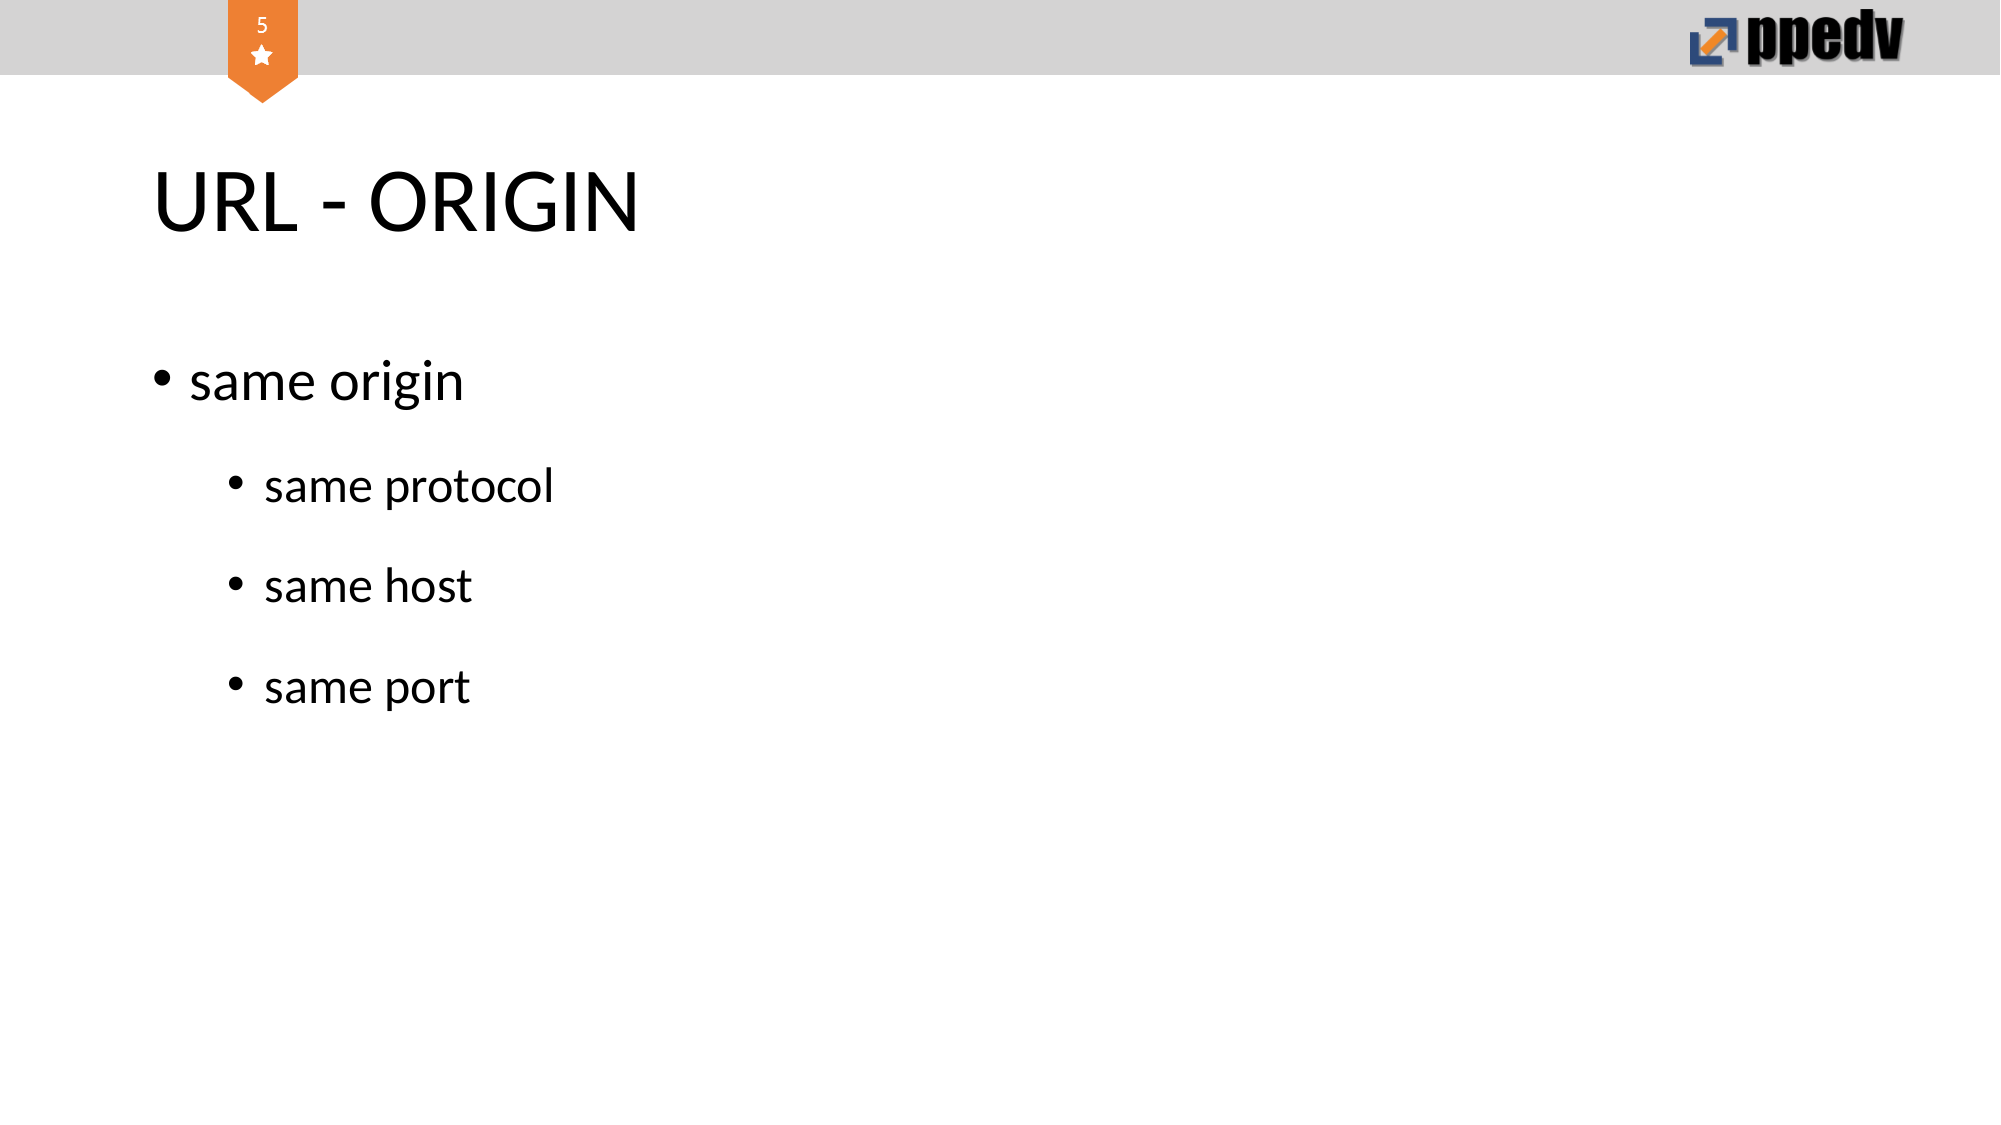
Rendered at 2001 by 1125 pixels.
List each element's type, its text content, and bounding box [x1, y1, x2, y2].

title URL - ORIGIN [137, 75, 1863, 278]
list same origin same protocol same host same port [137, 299, 1863, 1014]
picture [0, 0, 2000, 104]
